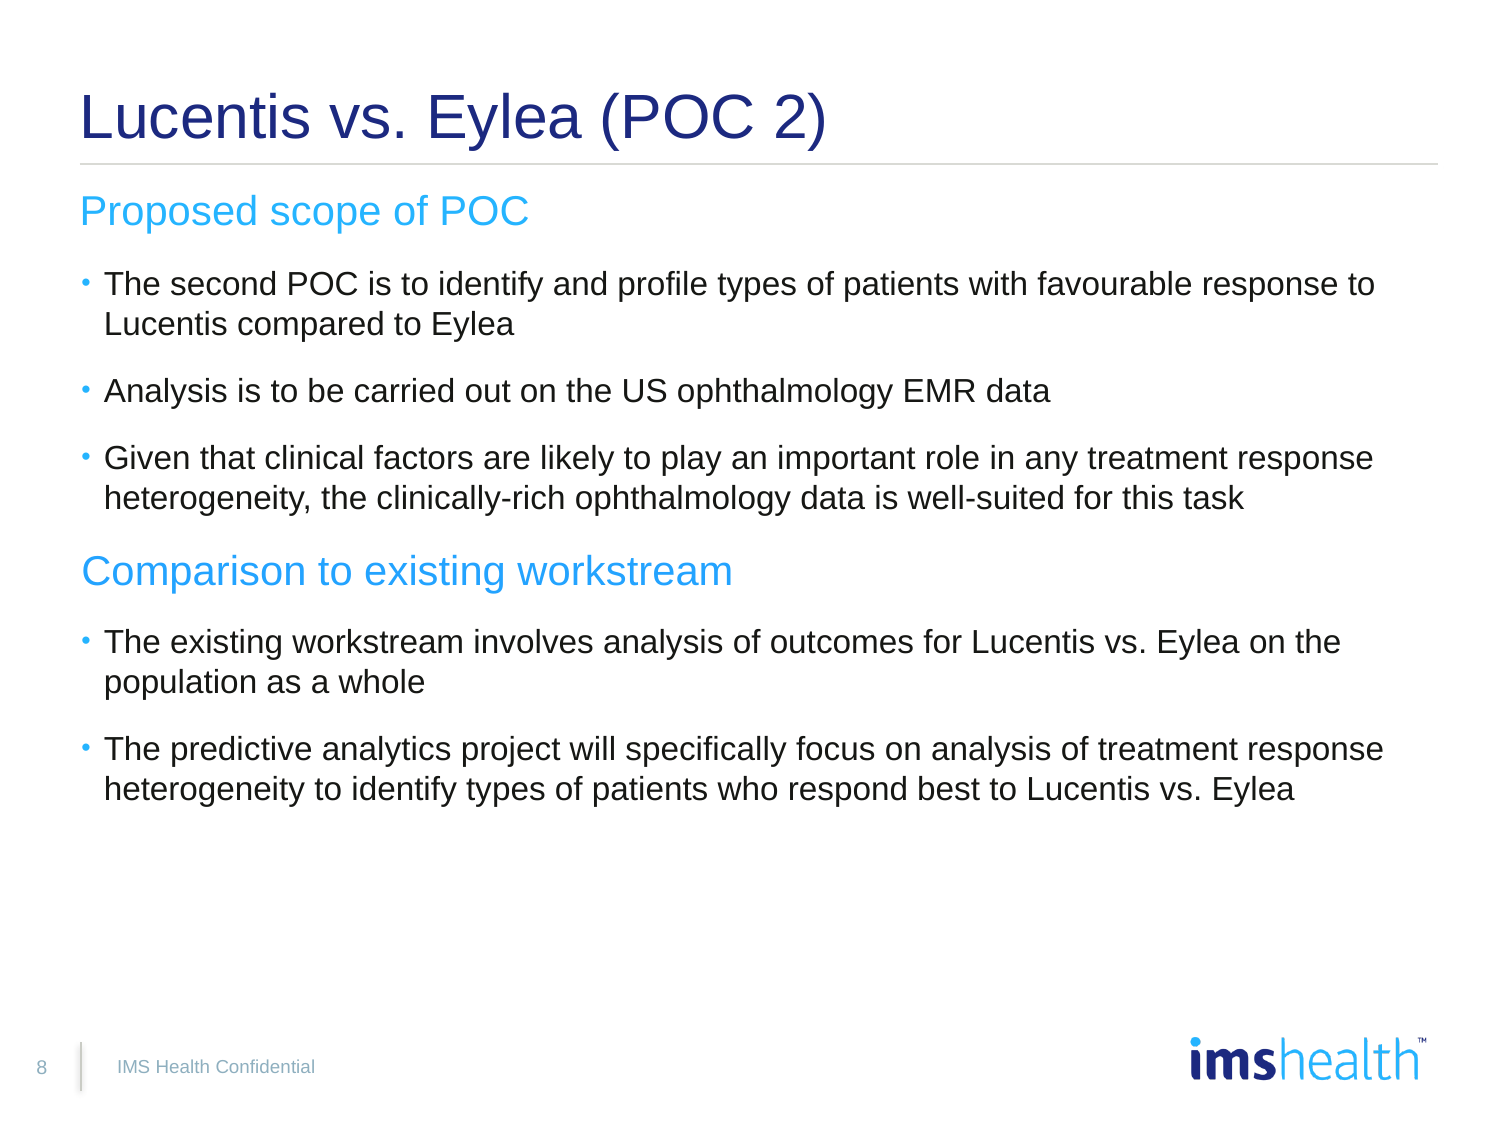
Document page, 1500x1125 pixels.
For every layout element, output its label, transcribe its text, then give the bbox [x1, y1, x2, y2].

list Proposed scope of POC [79, 178, 1438, 230]
picture [1187, 1029, 1428, 1091]
list The second POC is to identify and profile types of patients with favourable response to Lucentis compared to Eylea Analysis is to be carried out on the US ophthalmology EMR data Given that clinical factors are likely to play an important role in any treatment response heterogeneity, the clinically-rich ophthalmology data is well-suited for this task Comparison to existing workstream The existing workstream involves analysis of outcomes for Lucentis vs. Eylea on the population as a whole The predictive analytics project will specifically focus on analysis of treatment response heterogeneity to identify types of patients who respond best to Lucentis vs. Eylea [81, 262, 1440, 998]
title Lucentis vs. Eylea (POC 2) [79, 12, 1438, 152]
footer IMS Health Confidential [102, 1036, 1042, 1097]
